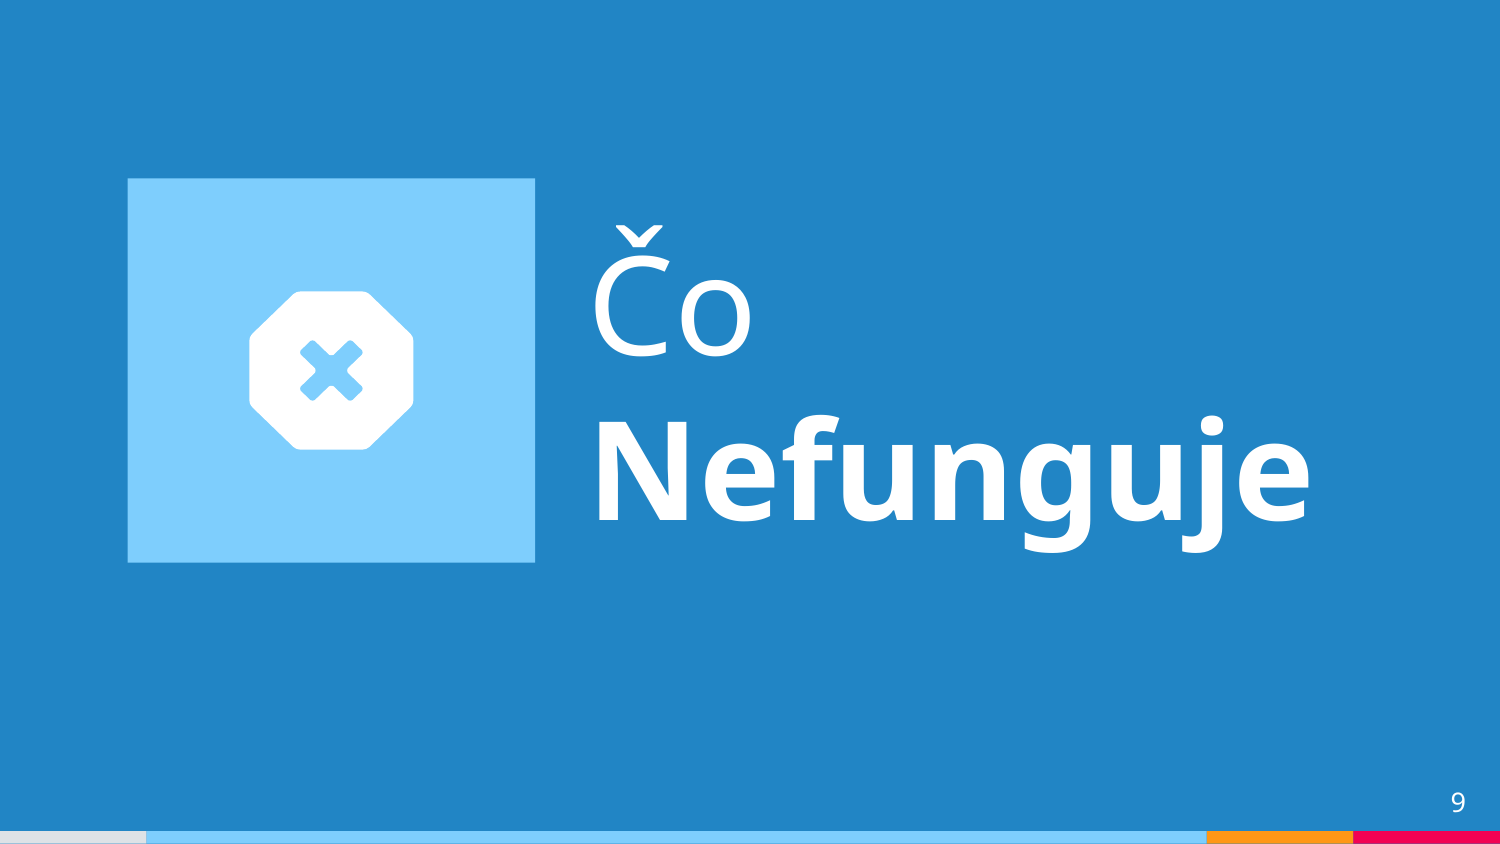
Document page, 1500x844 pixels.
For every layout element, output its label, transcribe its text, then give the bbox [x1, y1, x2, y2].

text_box [249, 291, 414, 450]
title Čo Nefunguje [572, 169, 1452, 563]
text_box [127, 178, 536, 563]
slide_number 9 [1391, 770, 1482, 822]
